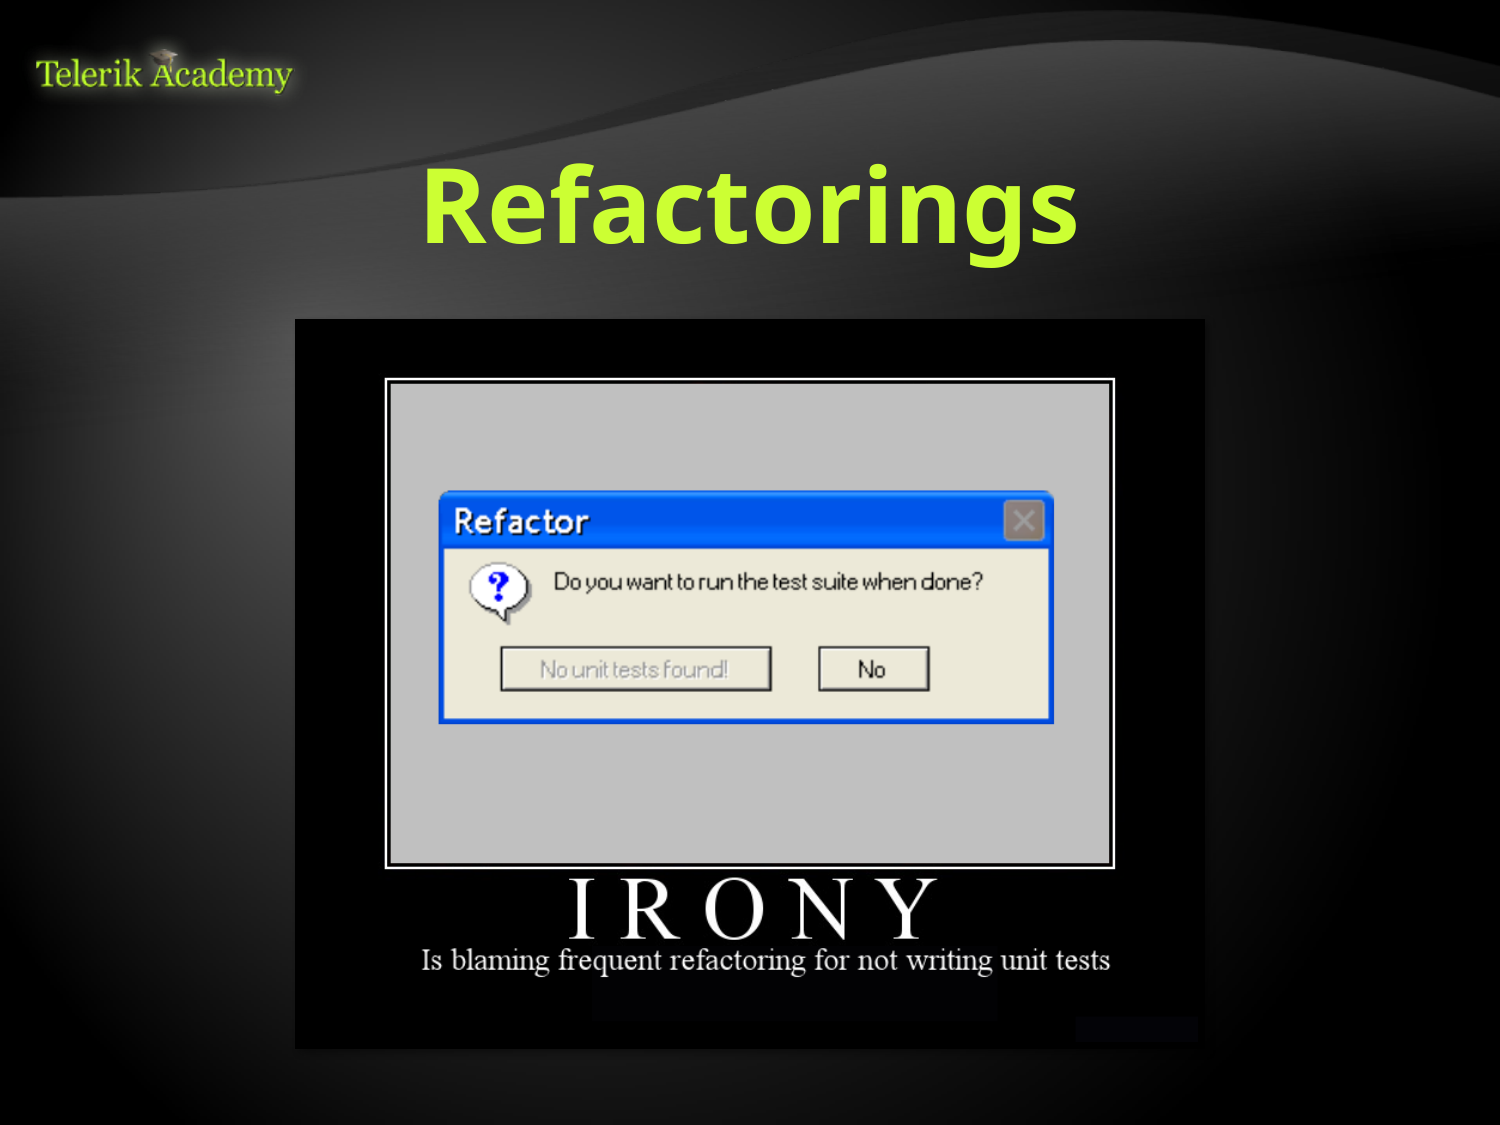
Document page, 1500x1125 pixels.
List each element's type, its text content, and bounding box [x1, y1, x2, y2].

title Refactorings [99, 149, 1400, 263]
picture [0, 0, 1500, 1125]
